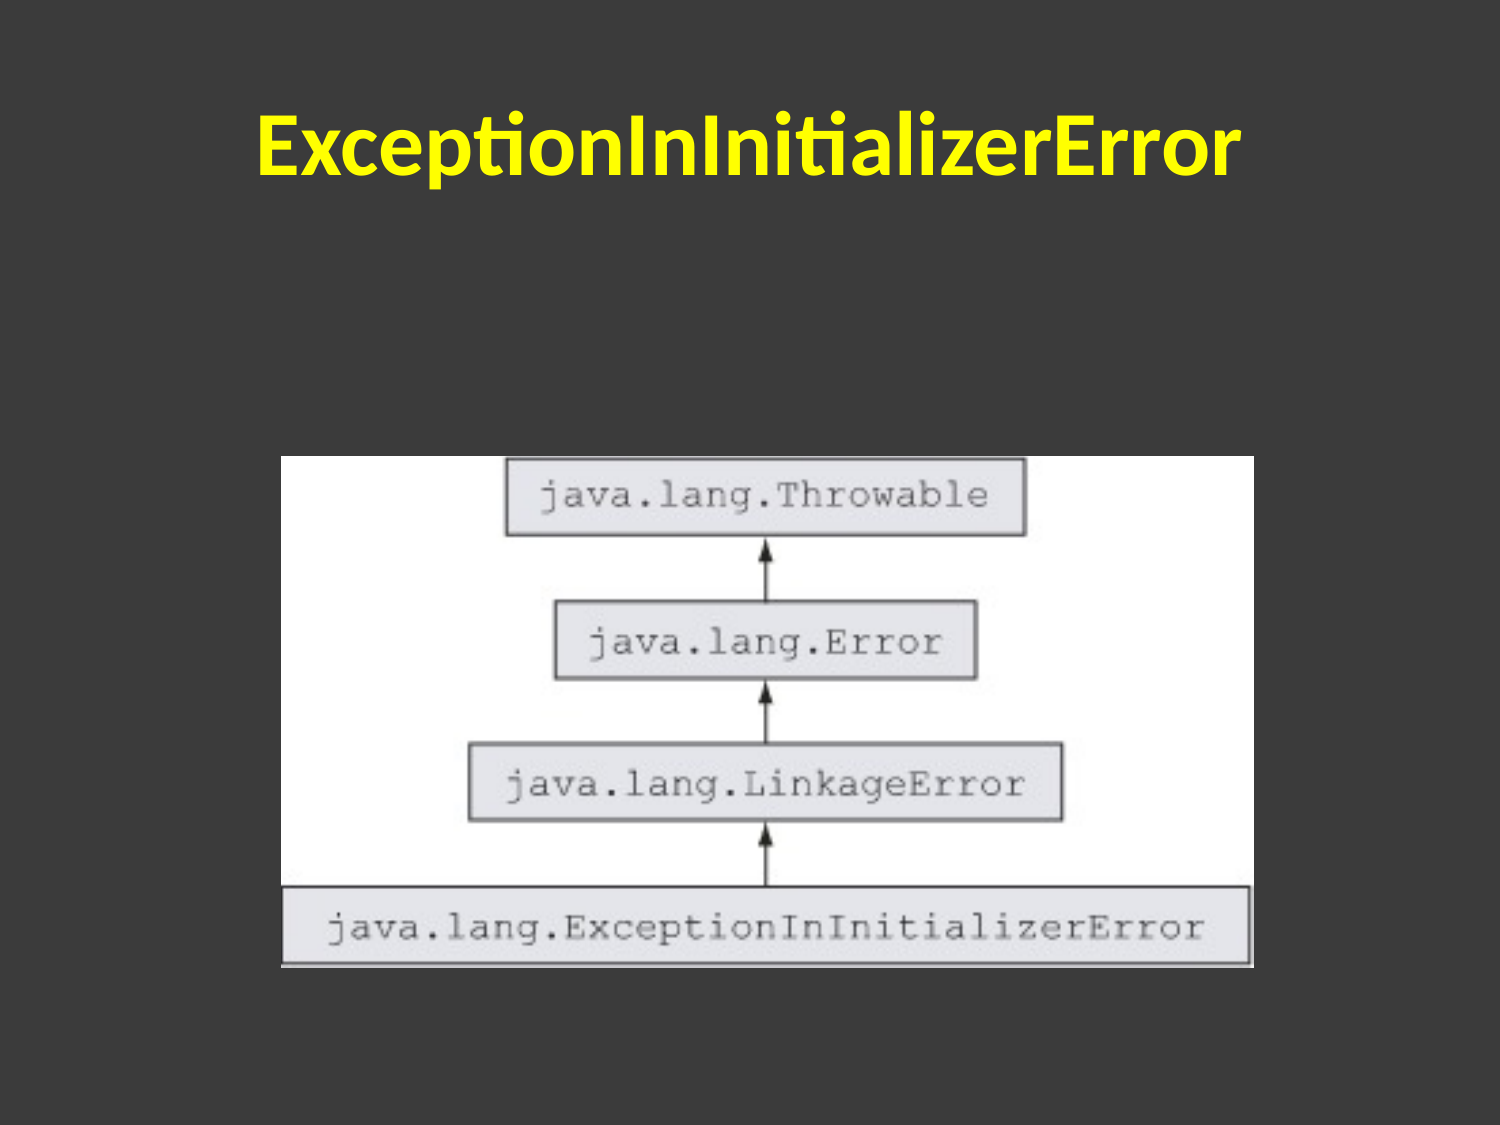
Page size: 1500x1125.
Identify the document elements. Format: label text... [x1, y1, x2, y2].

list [280, 456, 1255, 968]
title ExceptionInInitializerError [75, 45, 1425, 233]
